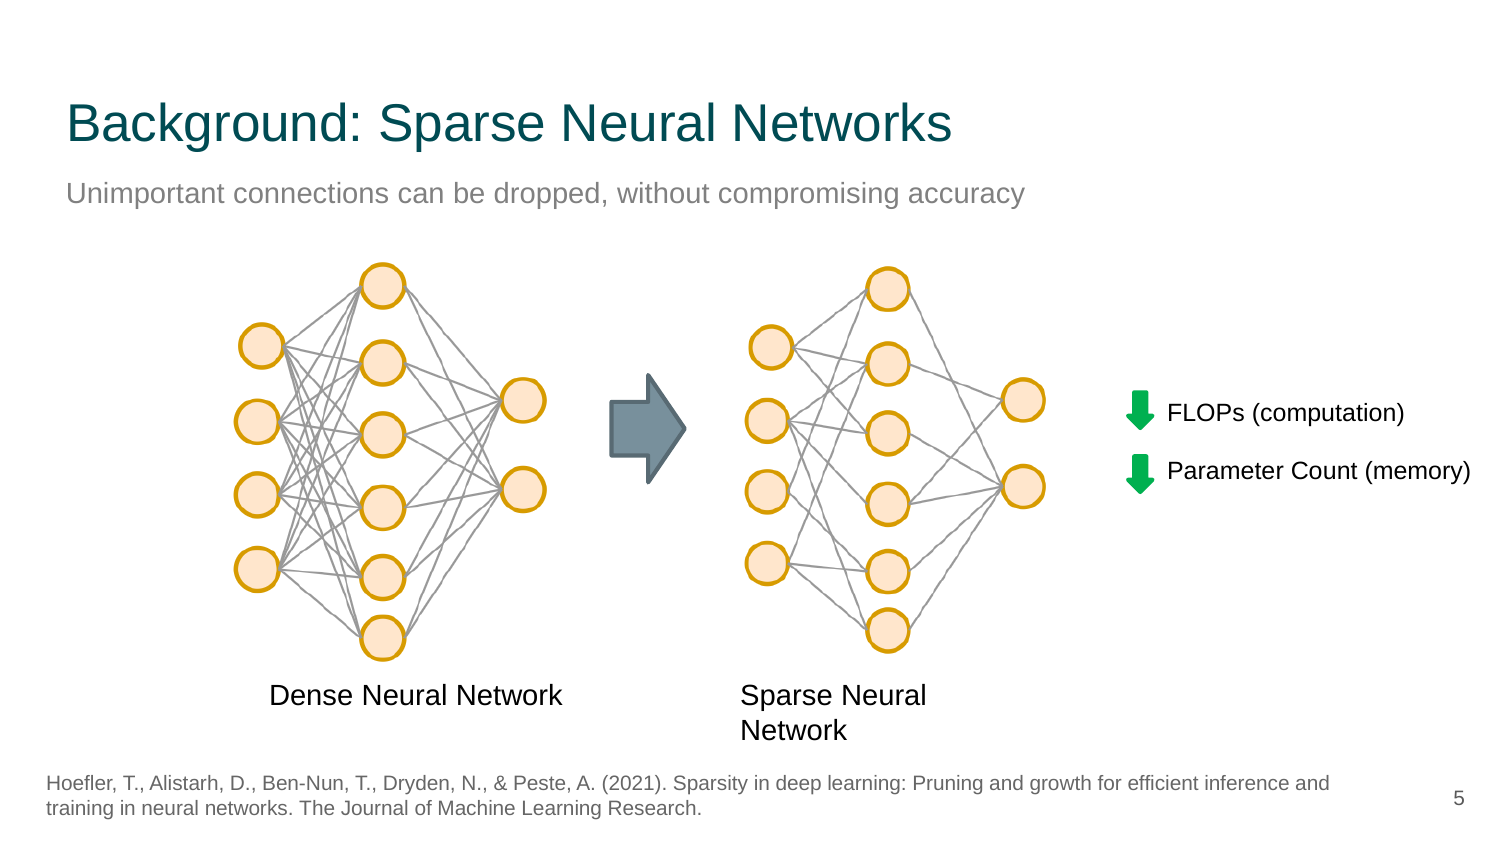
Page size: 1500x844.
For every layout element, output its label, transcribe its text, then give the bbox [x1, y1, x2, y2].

text_box FLOPs (computation) [1152, 389, 1488, 434]
picture [735, 249, 1058, 680]
text_box [609, 373, 687, 485]
title Background: Sparse Neural Networks [51, 72, 1449, 167]
picture [228, 249, 561, 680]
text_box Unimportant connections can be dropped, without compromising accuracy [51, 166, 1093, 252]
text_box Parameter Count (memory) [1152, 447, 1500, 492]
text_box [1126, 390, 1155, 431]
text_box Dense Neural Network [254, 668, 586, 719]
text_box [1126, 454, 1155, 495]
text_box Hoefler, T., Alistarh, D., Ben-Nun, T., Dryden, N., & Peste, A. (2021). Sparsity in deep learning: Pruning and growth for efficient inference and training in neural networks. The Journal of Machine Learning Research. [31, 754, 1400, 835]
slide_number 5 [1400, 764, 1480, 830]
text_box Sparse Neural Network [725, 668, 1057, 754]
